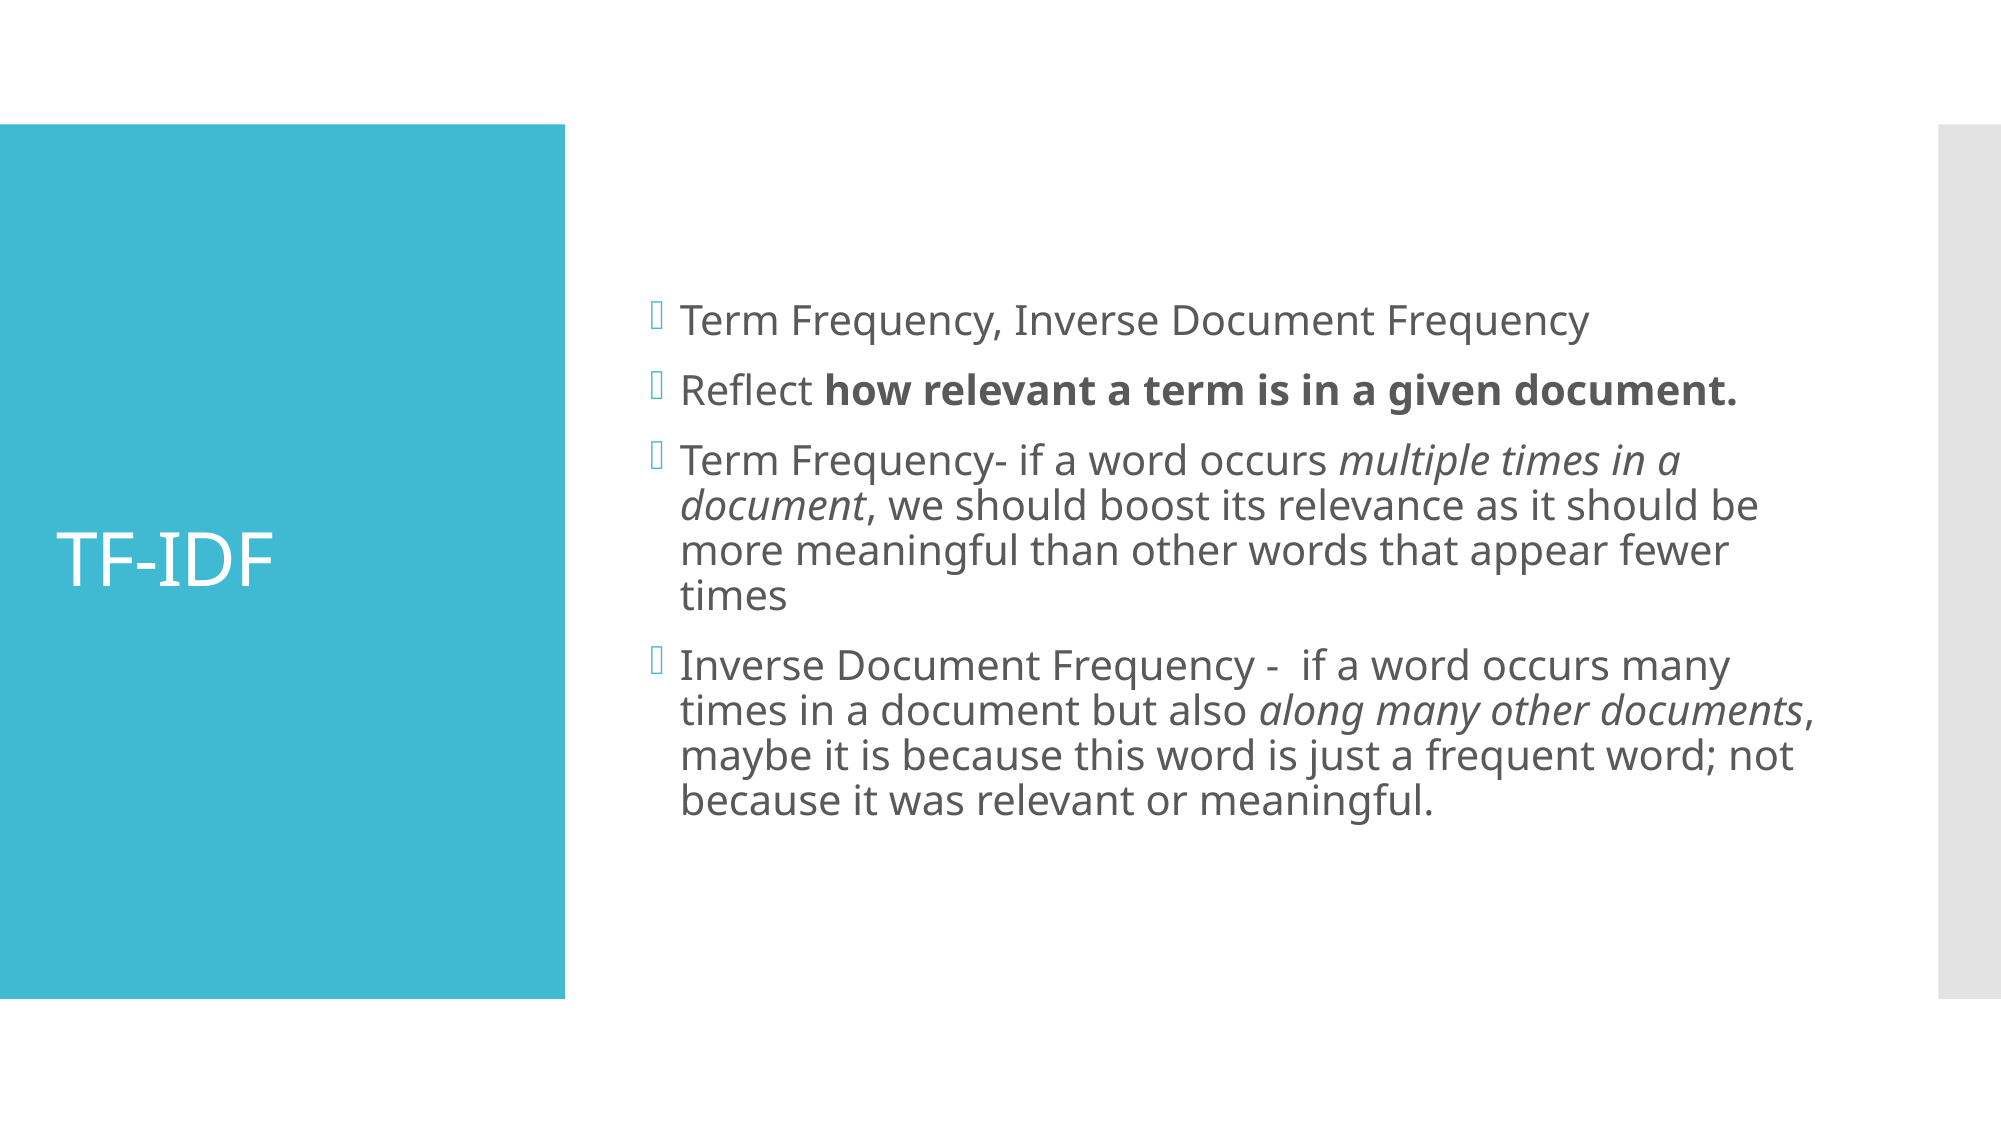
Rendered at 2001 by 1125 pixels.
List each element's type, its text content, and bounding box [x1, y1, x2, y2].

list Term Frequency, Inverse Document Frequency Reflect how relevant a term is in a given document. Term Frequency- if a word occurs multiple times in a document, we should boost its relevance as it should be more meaningful than other words that appear fewer times Inverse Document Frequency - if a word occurs many times in a document but also along many other documents, maybe it is because this word is just a frequent word; not because it was relevant or meaningful. [634, 141, 1835, 982]
title TF-IDF [41, 184, 525, 940]
